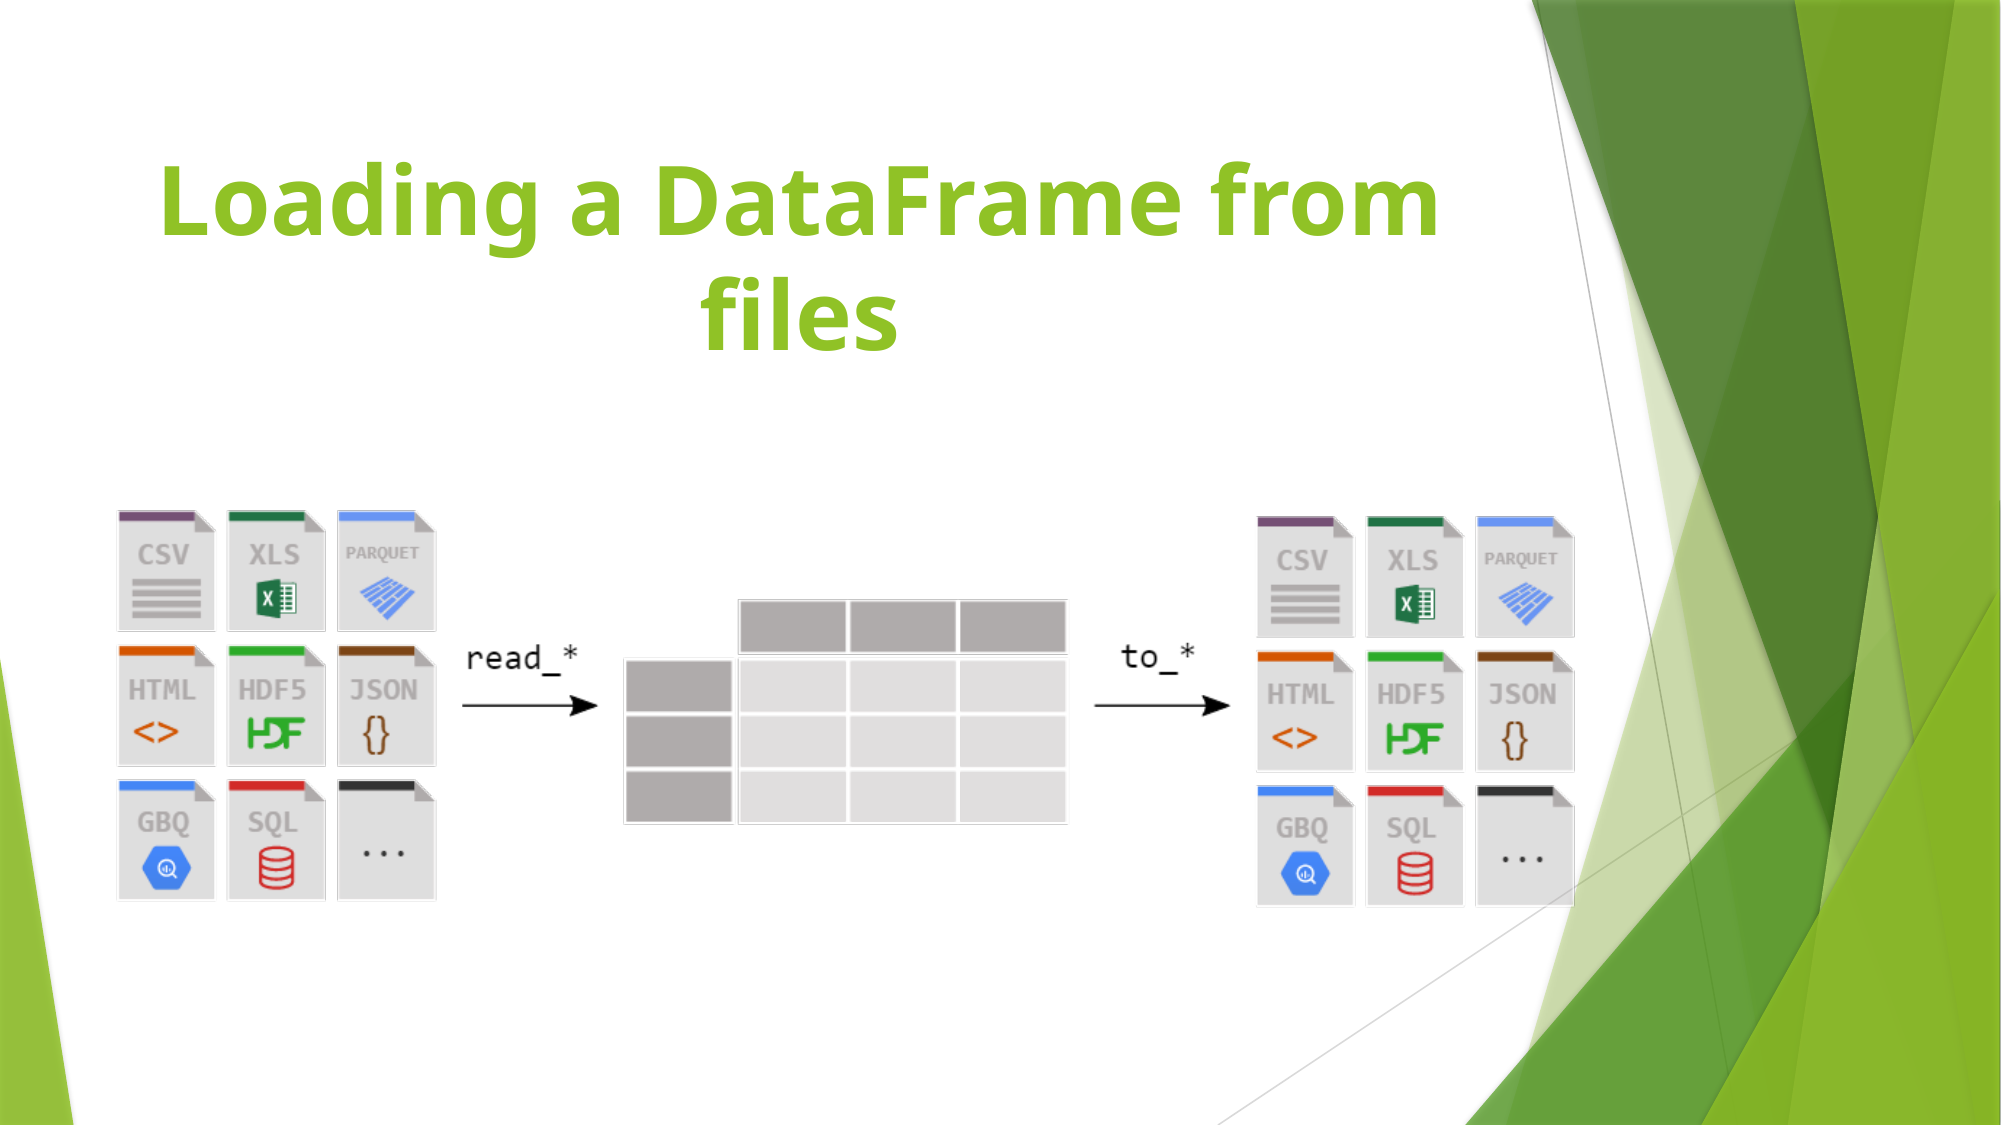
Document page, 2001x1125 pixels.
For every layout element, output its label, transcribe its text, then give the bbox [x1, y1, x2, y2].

title Loading a DataFrame from files [96, 126, 1505, 378]
picture [36, 489, 1656, 929]
